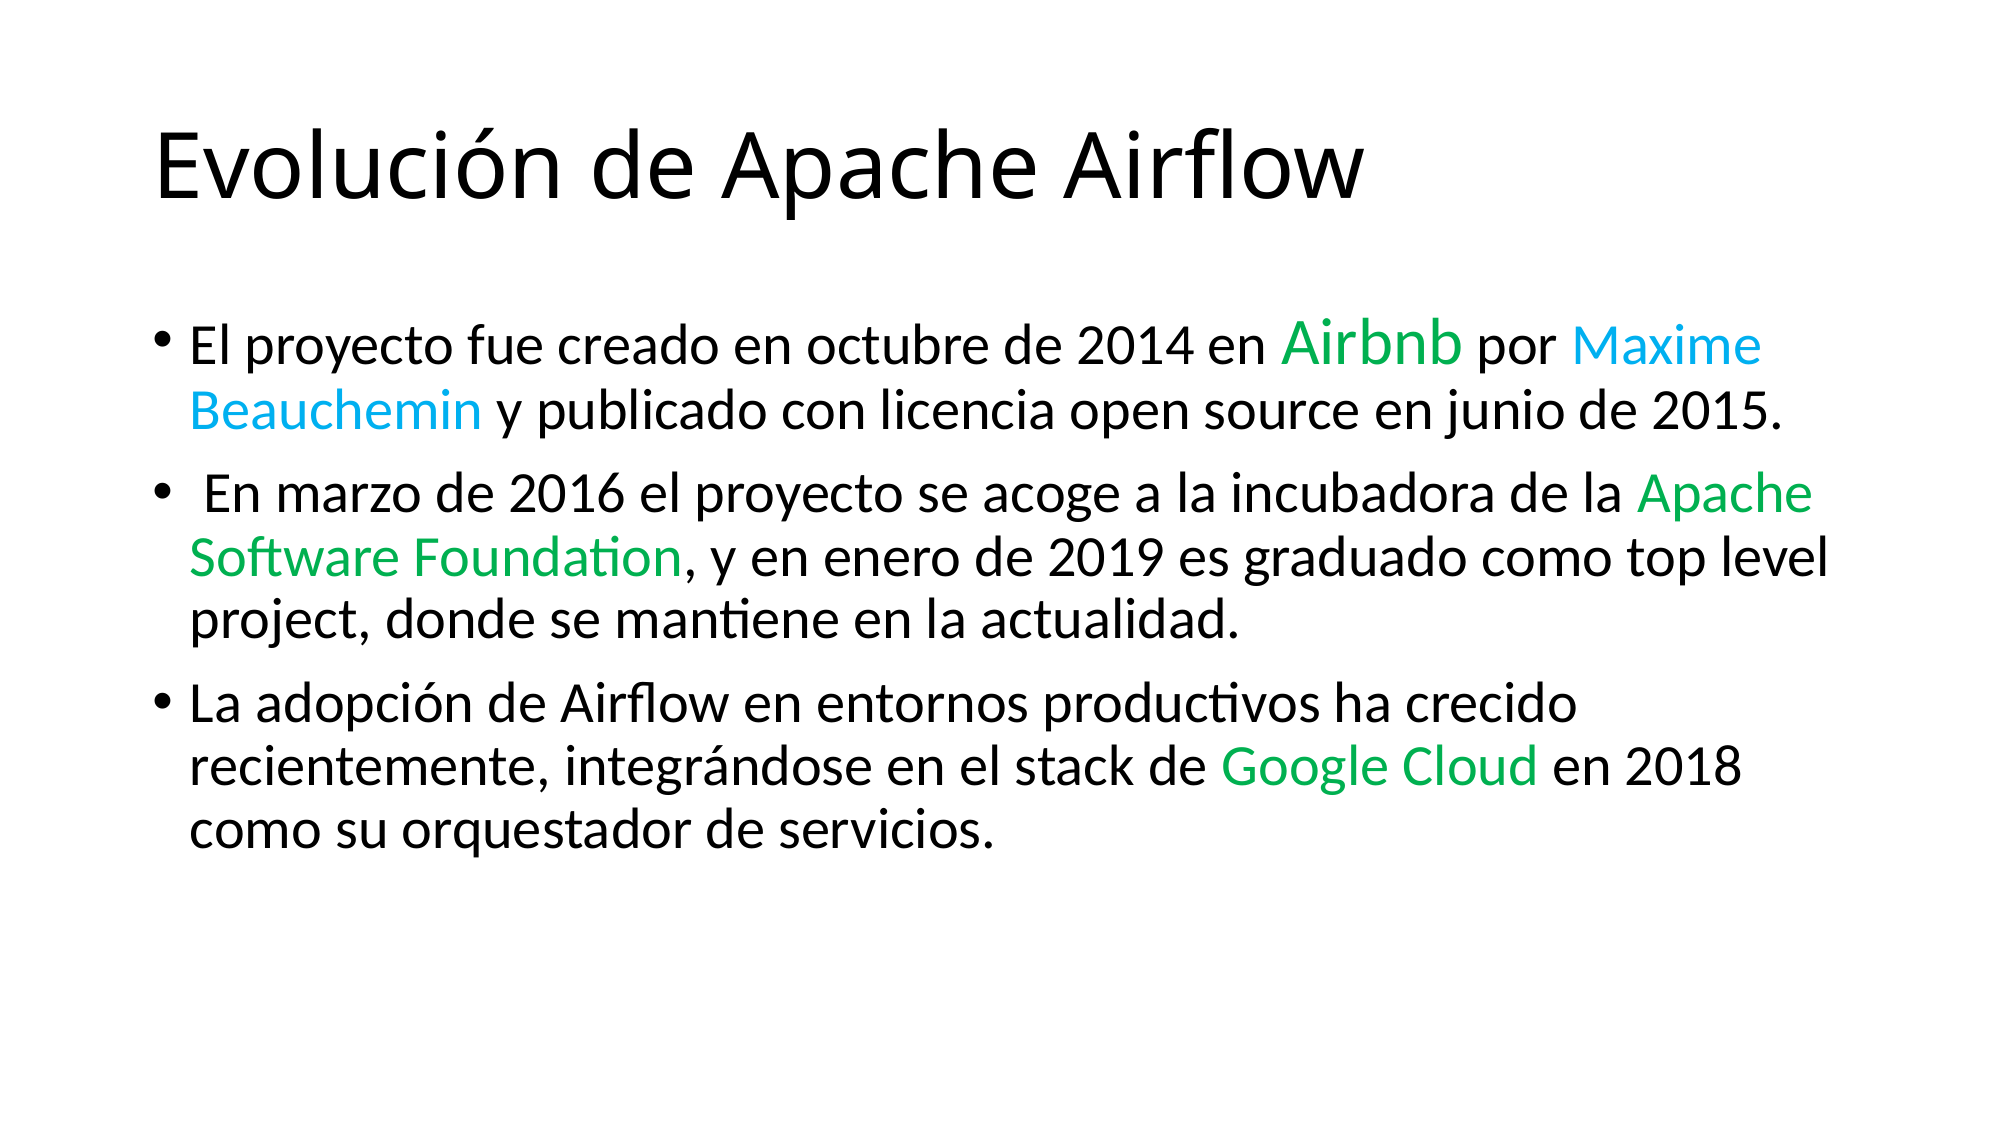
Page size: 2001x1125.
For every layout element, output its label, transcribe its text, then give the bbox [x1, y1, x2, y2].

list El proyecto fue creado en octubre de 2014 en Airbnb por Maxime Beauchemin y publicado con licencia open source en junio de 2015. En marzo de 2016 el proyecto se acoge a la incubadora de la Apache Software Foundation, y en enero de 2019 es graduado como top level project, donde se mantiene en la actualidad. La adopción de Airflow en entornos productivos ha crecido recientemente, integrándose en el stack de Google Cloud en 2018 como su orquestador de servicios. [137, 299, 1863, 1014]
title Evolución de Apache Airflow [137, 59, 1863, 278]
